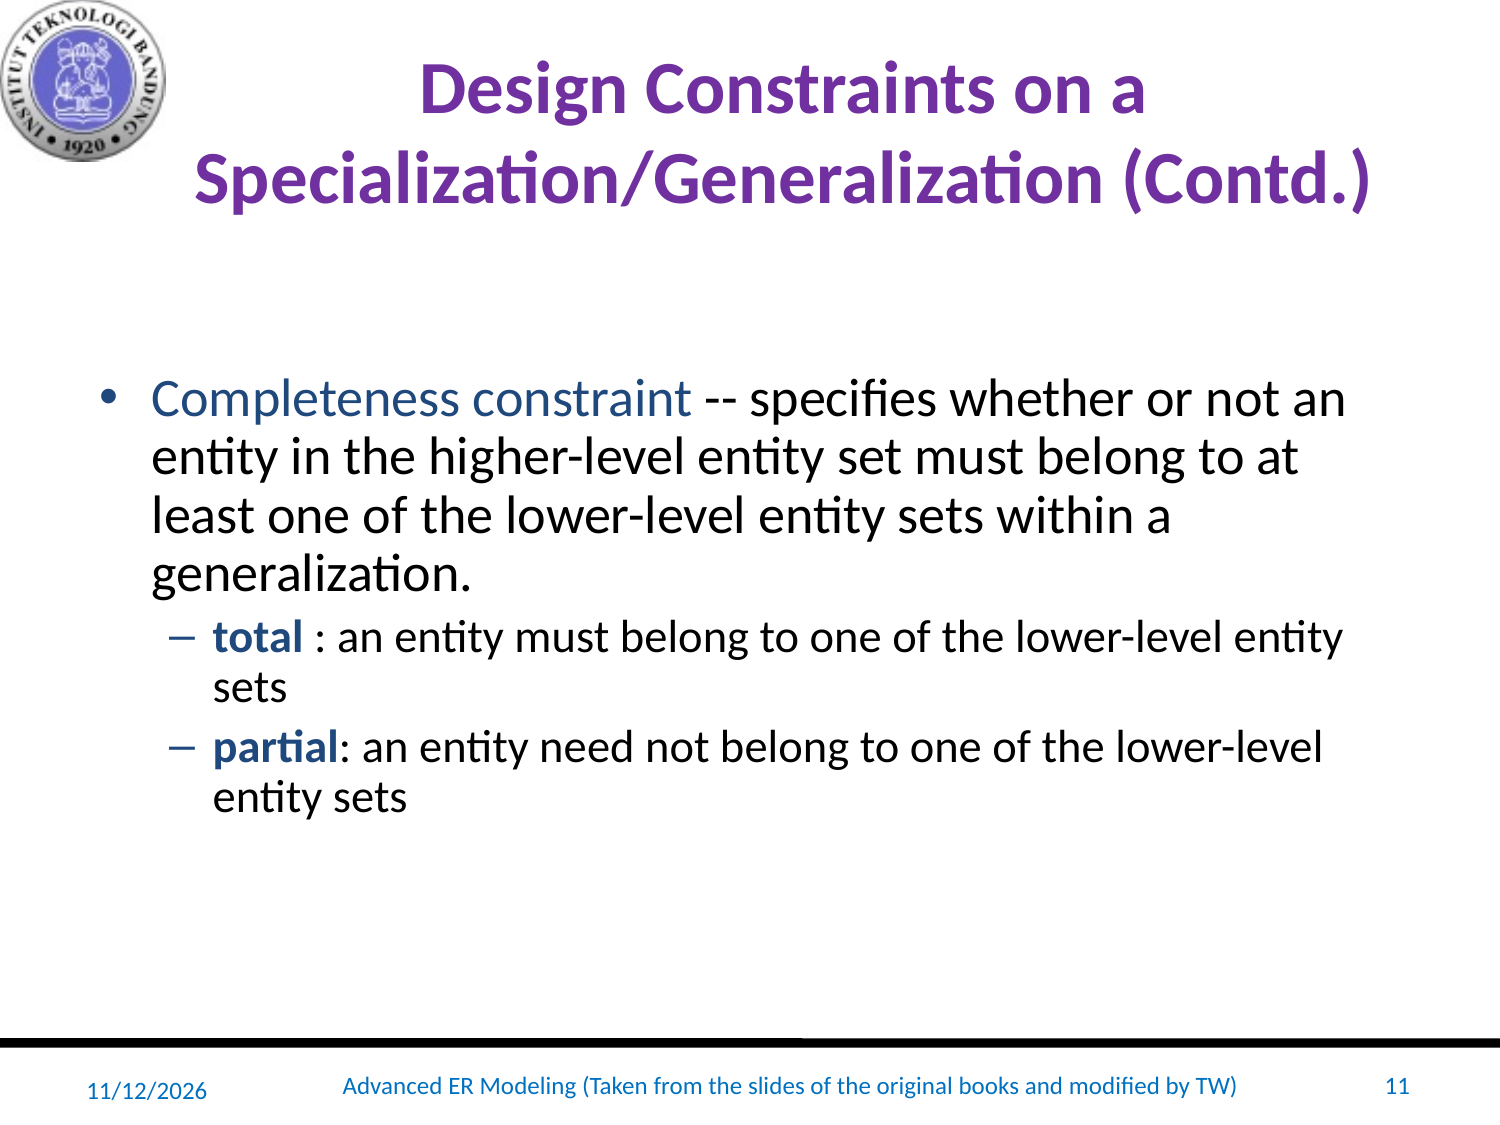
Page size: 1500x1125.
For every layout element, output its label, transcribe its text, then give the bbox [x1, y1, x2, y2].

list Completeness constraint -- specifies whether or not an entity in the higher-level entity set must belong to at least one of the lower-level entity sets within a generalization. total : an entity must belong to one of the lower-level entity sets partial: an entity need not belong to one of the lower-level entity sets [84, 362, 1372, 833]
slide_number 11 [1359, 1054, 1425, 1115]
picture [0, 0, 166, 162]
footer Advanced ER Modeling (Taken from the slides of the original books and modified by TW) [246, 1054, 1336, 1115]
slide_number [58, 1054, 223, 1125]
title Design Constraints on a Specialization/Generalization (Contd.) [121, 33, 1447, 223]
